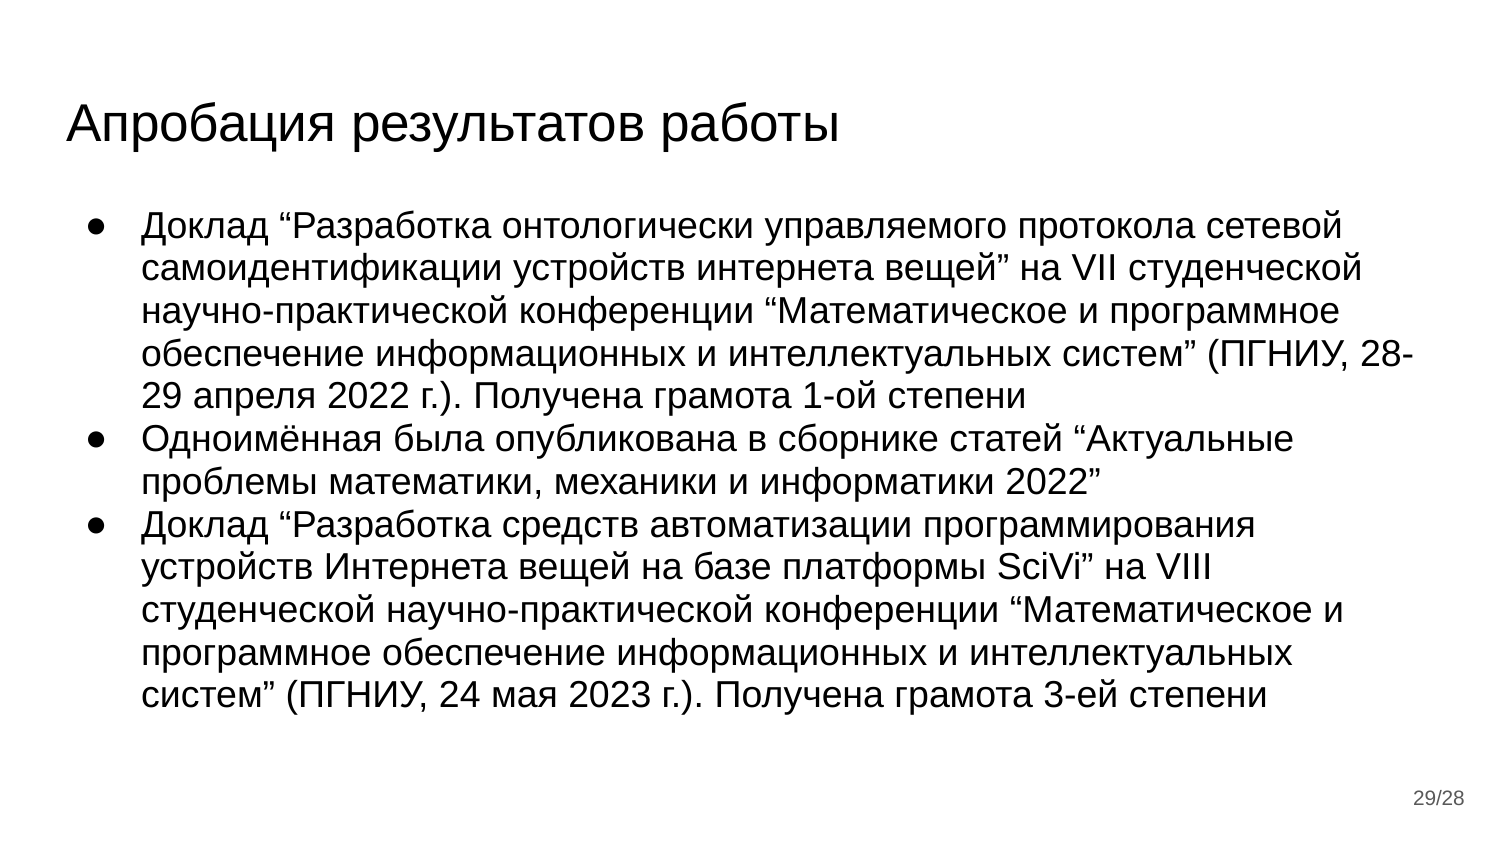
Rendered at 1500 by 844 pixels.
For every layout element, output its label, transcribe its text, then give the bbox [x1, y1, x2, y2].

title Апробация результатов работы [51, 72, 1449, 167]
list Доклад “Разработка онтологически управляемого протокола сетевой самоидентификации устройств интернета вещей” на VII студенческой научно-практической конференции “Математическое и программное обеспечение информационных и интеллектуальных систем” (ПГНИУ, 28-29 апреля 2022 г.). Получена грамота 1-ой степени Одноимённая была опубликована в сборнике статей “Актуальные проблемы математики, механики и информатики 2022” Доклад “Разработка средств автоматизации программирования устройств Интернета вещей на базе платформы SciVi” на VIII студенческой научно-практической конференции “Математическое и программное обеспечение информационных и интеллектуальных систем” (ПГНИУ, 24 мая 2023 г.). Получена грамота 3-ей степени [51, 189, 1449, 750]
slide_number ‹#›/28 [1389, 764, 1480, 830]
